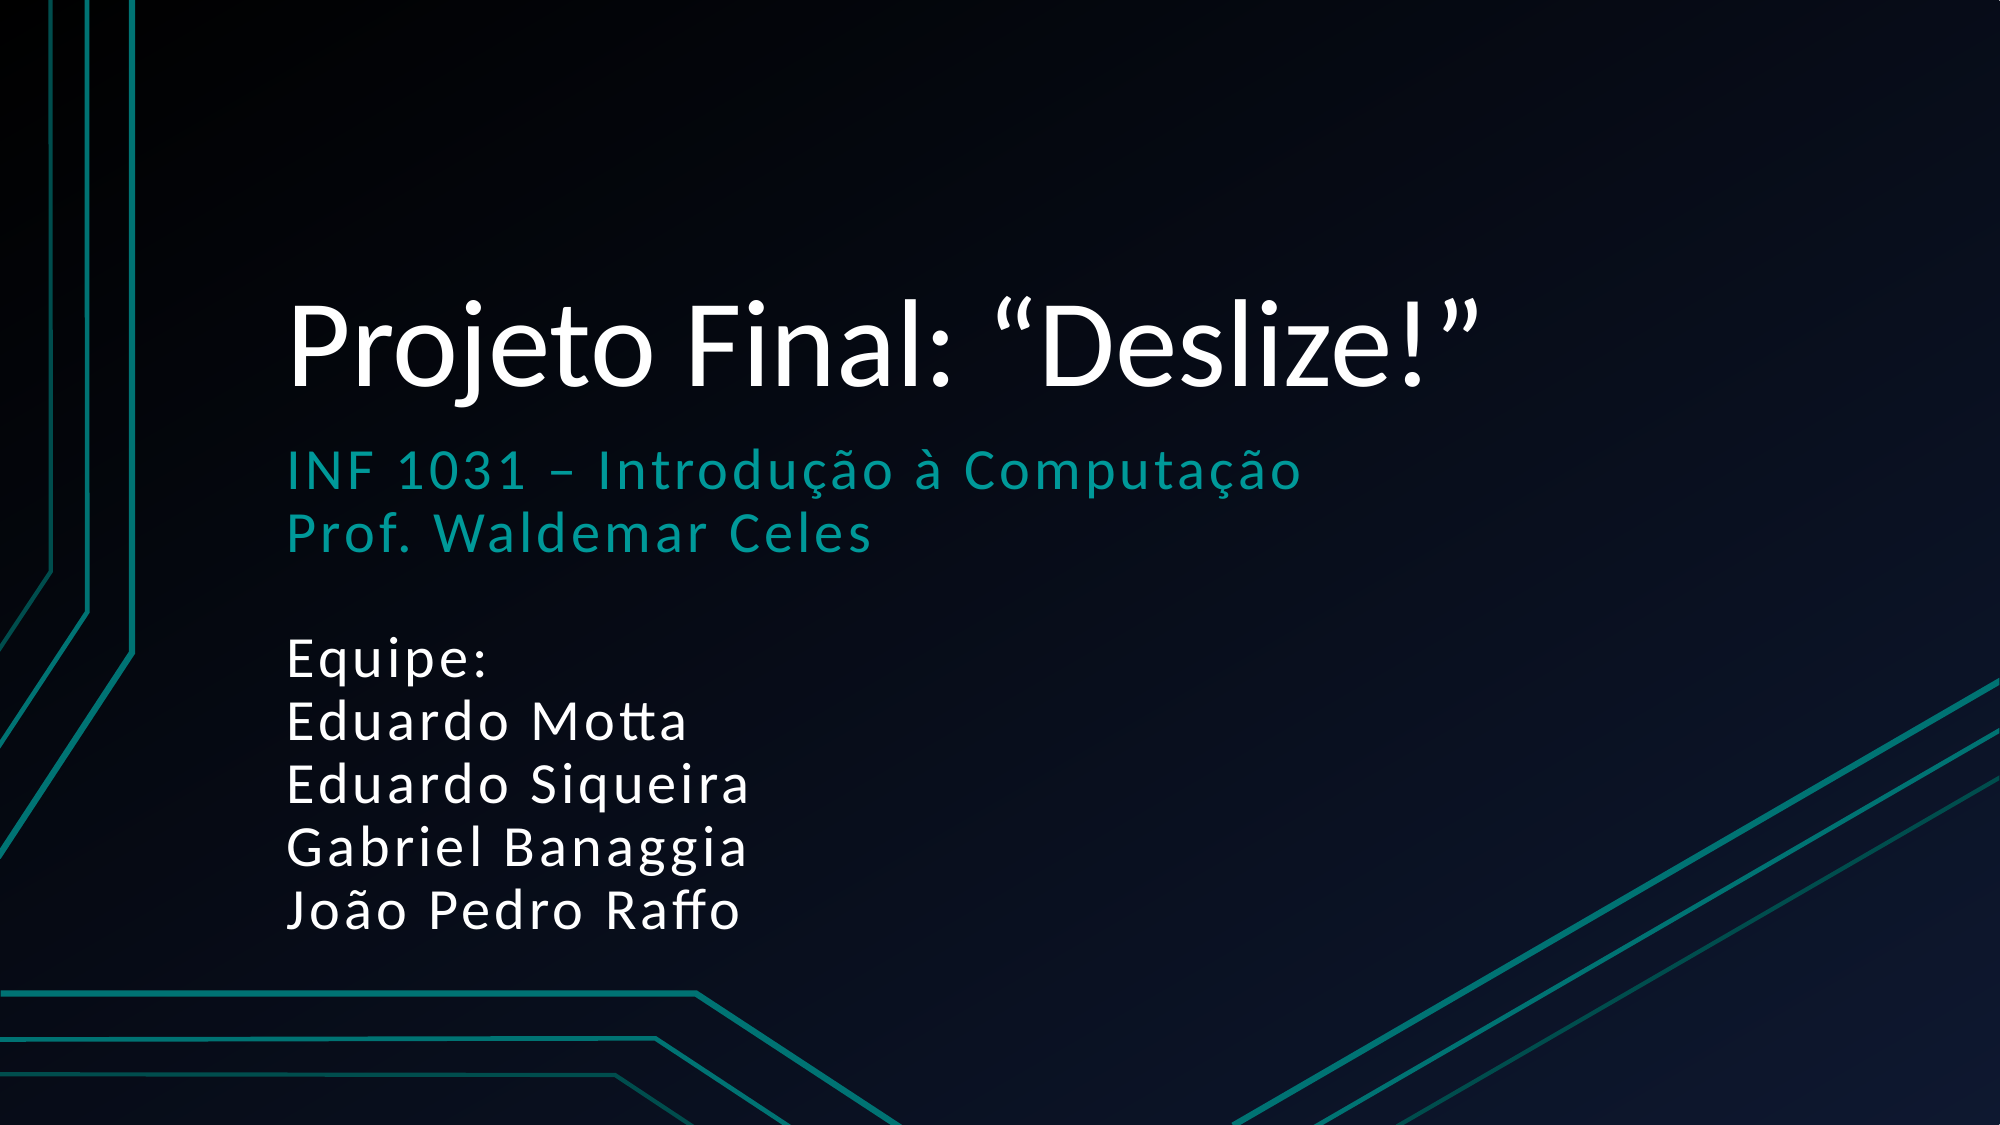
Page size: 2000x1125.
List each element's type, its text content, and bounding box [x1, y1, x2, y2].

subtitle INF 1031 – Introdução à Computação Prof. Waldemar Celes Equipe: Eduardo Motta Eduardo Siqueira Gabriel Banaggia João Pedro Raffo [266, 429, 1700, 965]
title Projeto Final: “Deslize!” [266, 95, 1700, 424]
